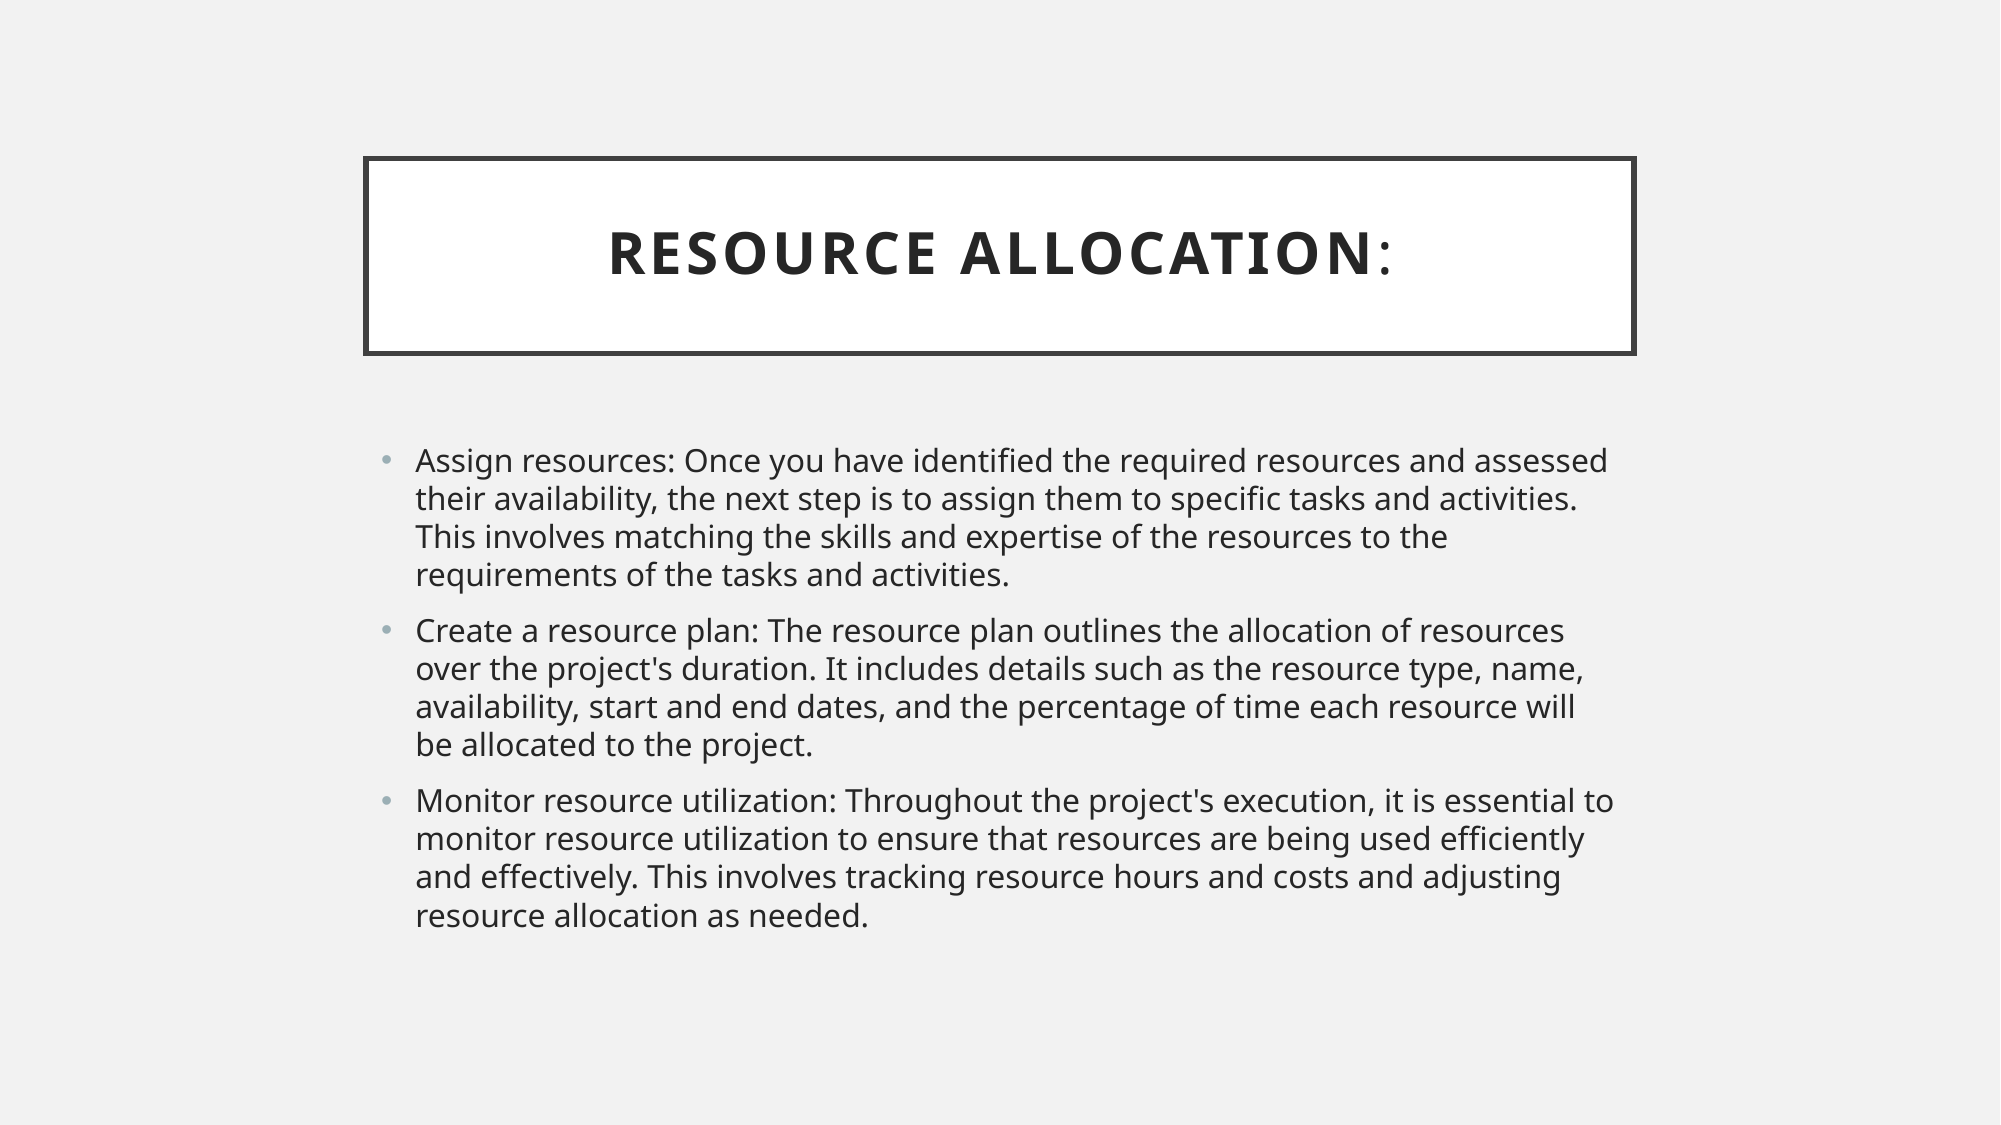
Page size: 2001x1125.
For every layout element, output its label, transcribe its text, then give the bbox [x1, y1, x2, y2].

title Resource Allocation: [363, 156, 1637, 356]
list Assign resources: Once you have identified the required resources and assessed their availability, the next step is to assign them to specific tasks and activities. This involves matching the skills and expertise of the resources to the requirements of the tasks and activities. Create a resource plan: The resource plan outlines the allocation of resources over the project's duration. It includes details such as the resource type, name, availability, start and end dates, and the percentage of time each resource will be allocated to the project. Monitor resource utilization: Throughout the project's execution, it is essential to monitor resource utilization to ensure that resources are being used efficiently and effectively. This involves tracking resource hours and costs and adjusting resource allocation as needed. [366, 432, 1634, 942]
